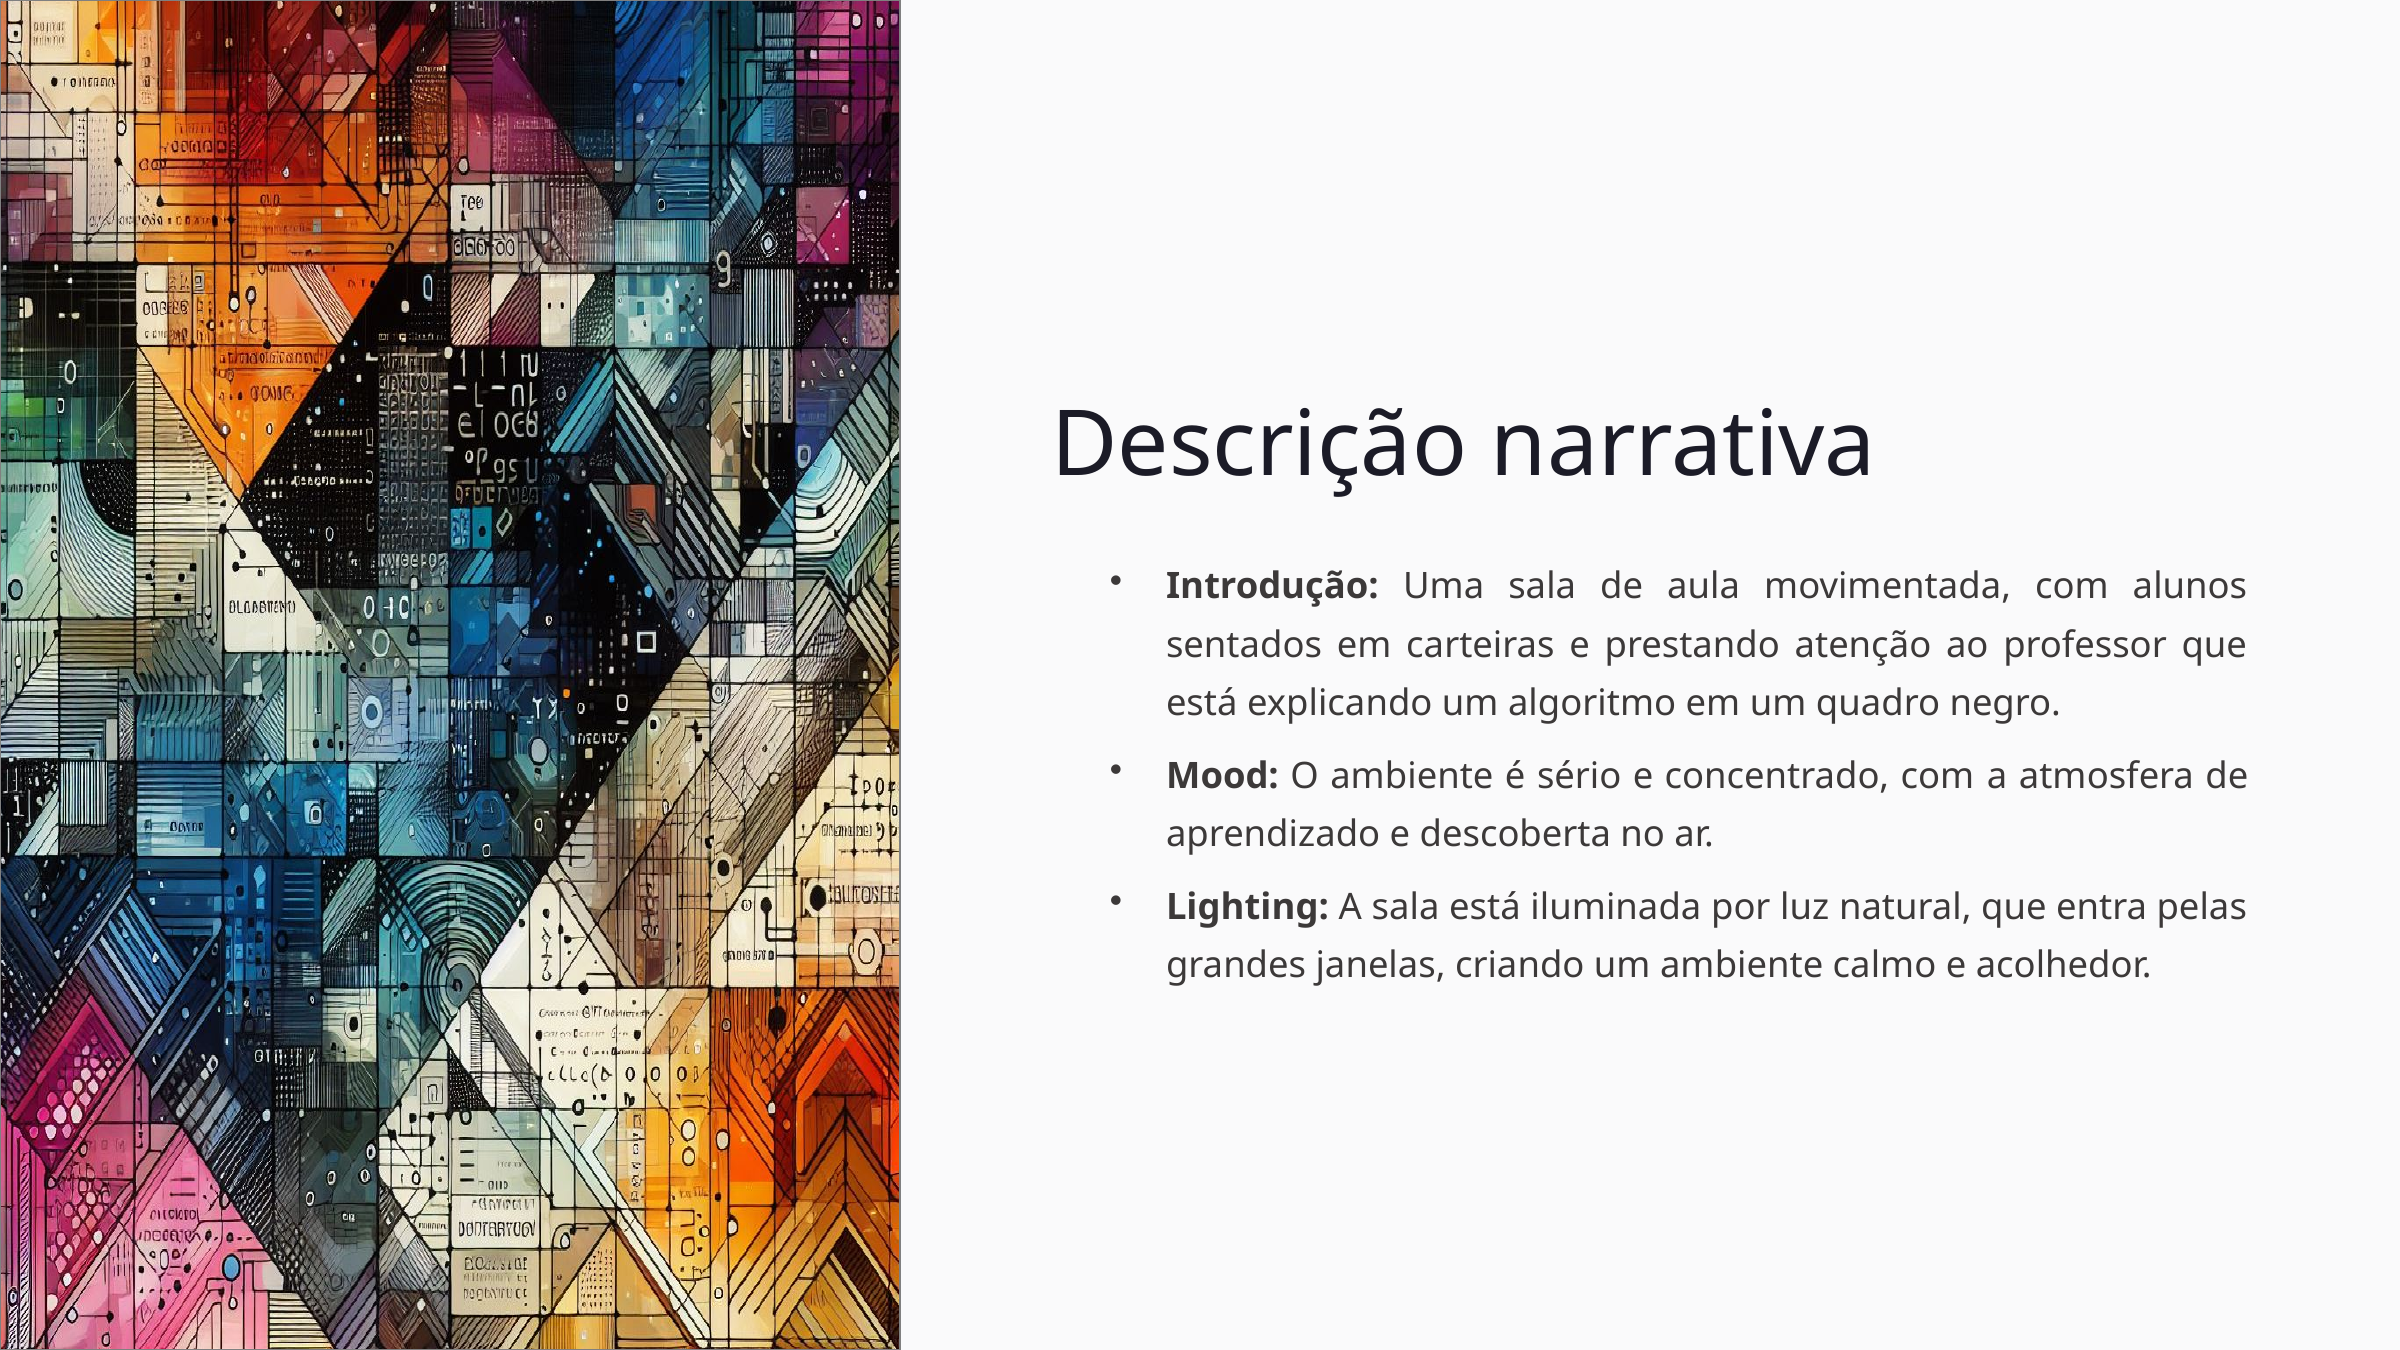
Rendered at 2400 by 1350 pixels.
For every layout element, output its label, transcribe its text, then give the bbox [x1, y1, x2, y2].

text_box [0, 0, 901, 1350]
text_box [901, 0, 2400, 1350]
text_box Mood: O ambiente é sério e concentrado, com a atmosfera de aprendizado e descoberta no ar. [1094, 730, 2264, 847]
text_box Introdução: Uma sala de aula movimentada, com alunos sentados em carteiras e prestando atenção ao professor que está explicando um algoritmo em um quadro negro. [1094, 540, 2264, 716]
text_box Descrição narrativa [1036, 372, 1948, 486]
text_box Lighting: A sala está iluminada por luz natural, que entra pelas grandes janelas, criando um ambiente calmo e acolhedor. [1094, 861, 2264, 978]
